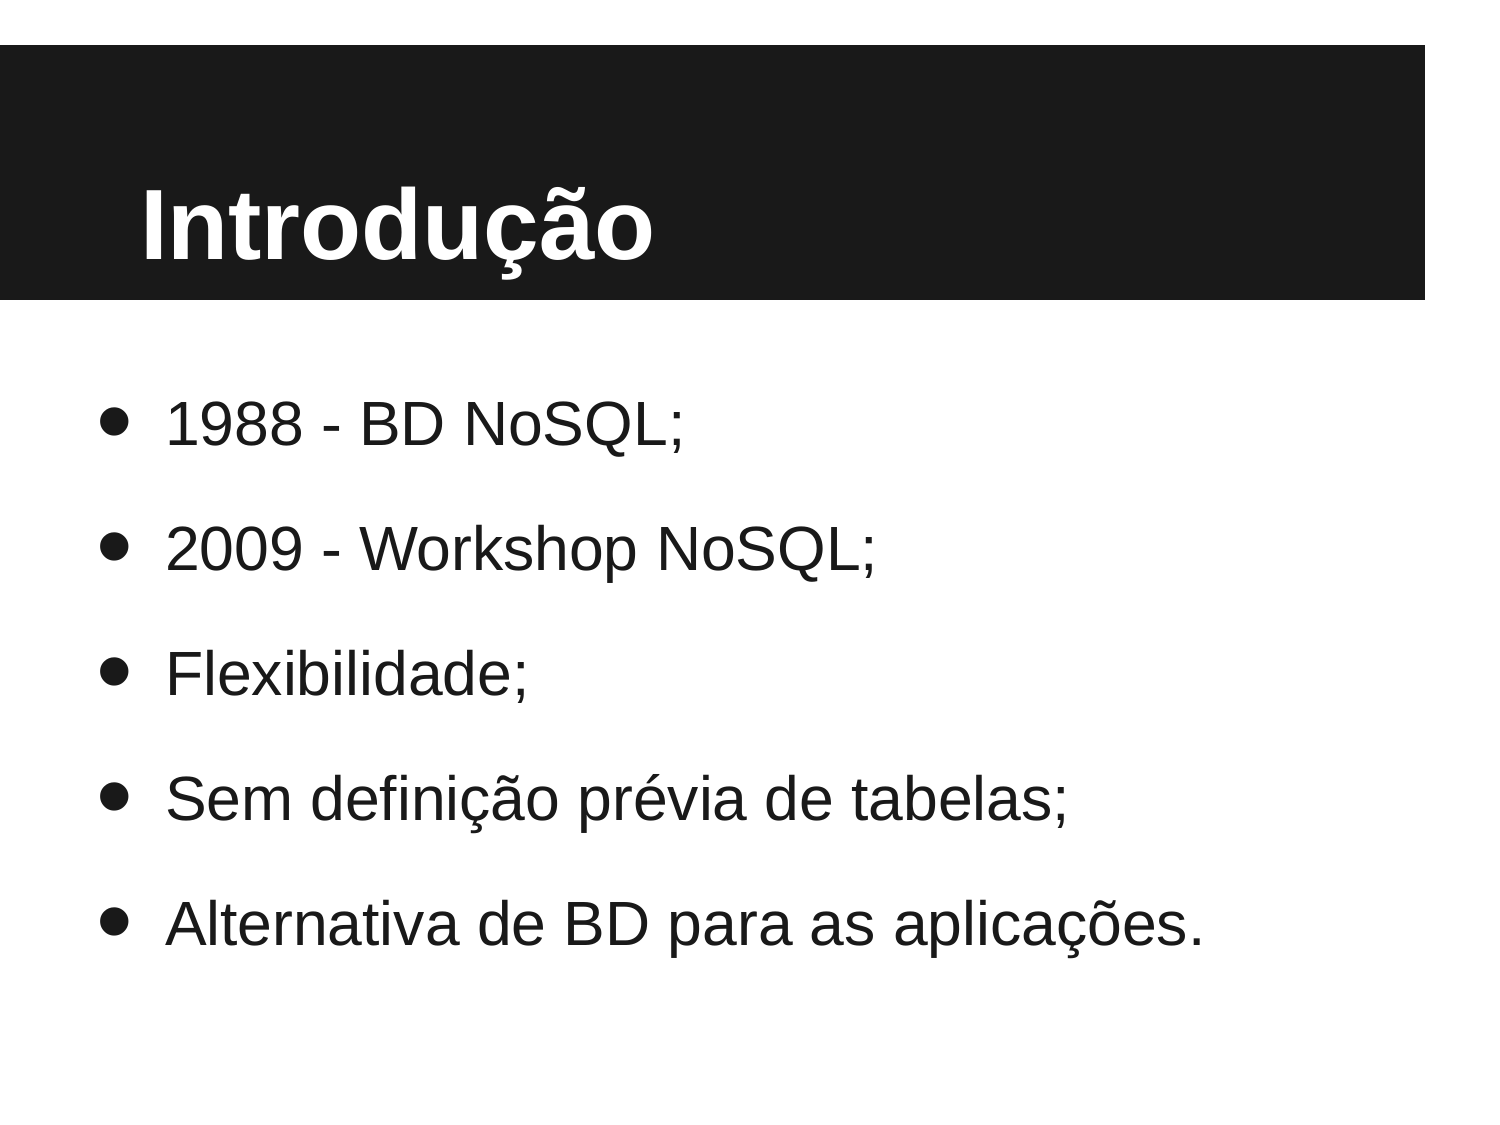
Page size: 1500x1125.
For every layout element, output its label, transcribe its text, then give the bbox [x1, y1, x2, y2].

title Introdução [75, 45, 1425, 295]
list 1988 - BD NoSQL; 2009 - Workshop NoSQL; Flexibilidade; Sem definição prévia de tabelas; Alternativa de BD para as aplicações. [75, 330, 1425, 1089]
